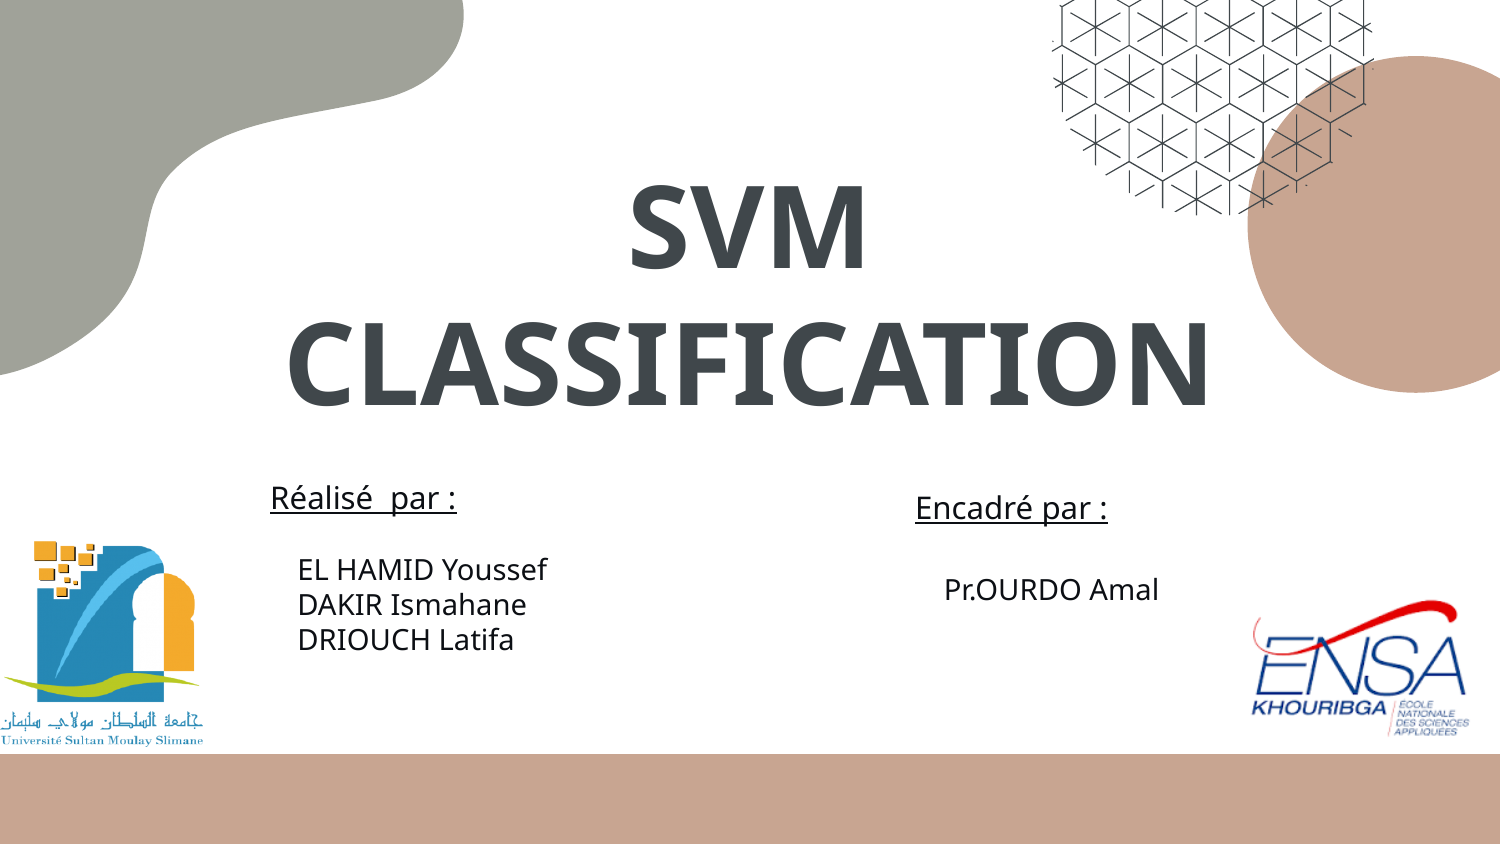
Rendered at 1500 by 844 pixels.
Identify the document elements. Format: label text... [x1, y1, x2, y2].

subtitle EL HAMID Youssef DAKIR Ismahane DRIOUCH Latifa [282, 536, 721, 612]
picture [1221, 590, 1500, 748]
text_box Réalisé par : [255, 462, 748, 531]
picture [0, 540, 203, 748]
title SVM CLASSIFICATION [253, 107, 1247, 444]
text_box Encadré par : [900, 472, 1393, 541]
text_box [154, 513, 388, 747]
text_box Pr.OURDO Amal [928, 556, 1285, 622]
